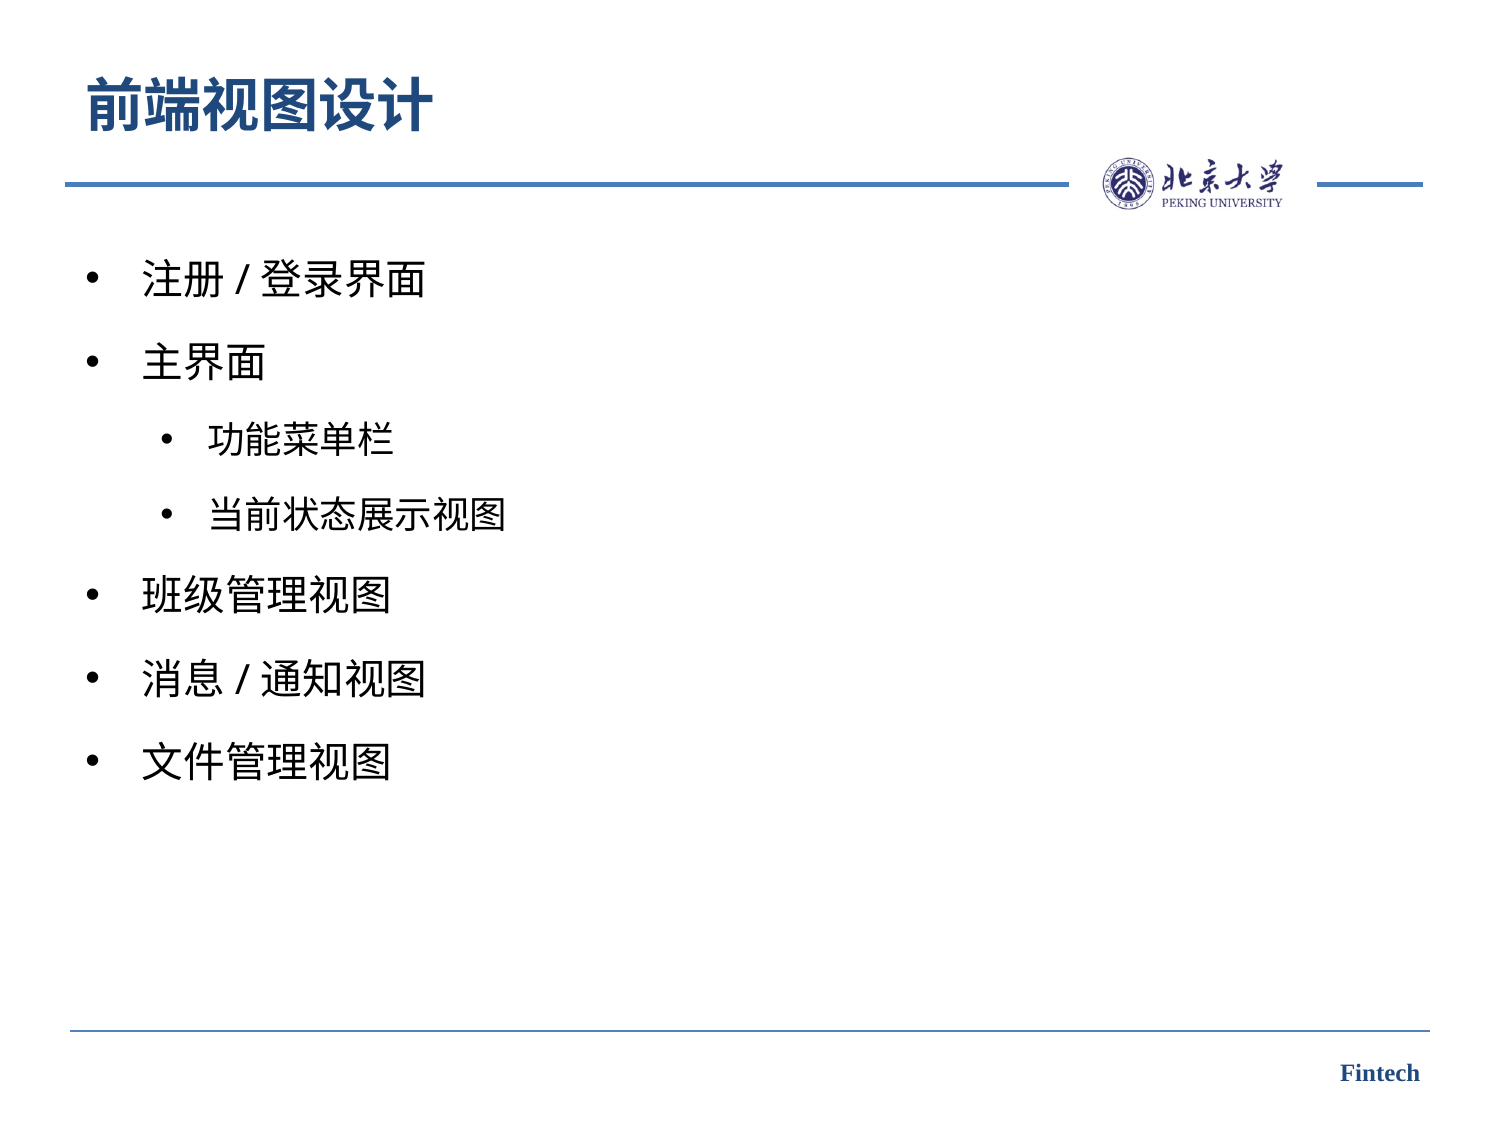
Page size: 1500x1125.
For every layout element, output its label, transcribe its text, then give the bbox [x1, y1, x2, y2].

list 注册/登录界面 主界面 功能菜单栏 当前状态展示视图 班级管理视图 消息/通知视图 文件管理视图 [70, 219, 1430, 1020]
title 前端视图设计 [70, 45, 1430, 161]
picture [1092, 161, 1294, 212]
